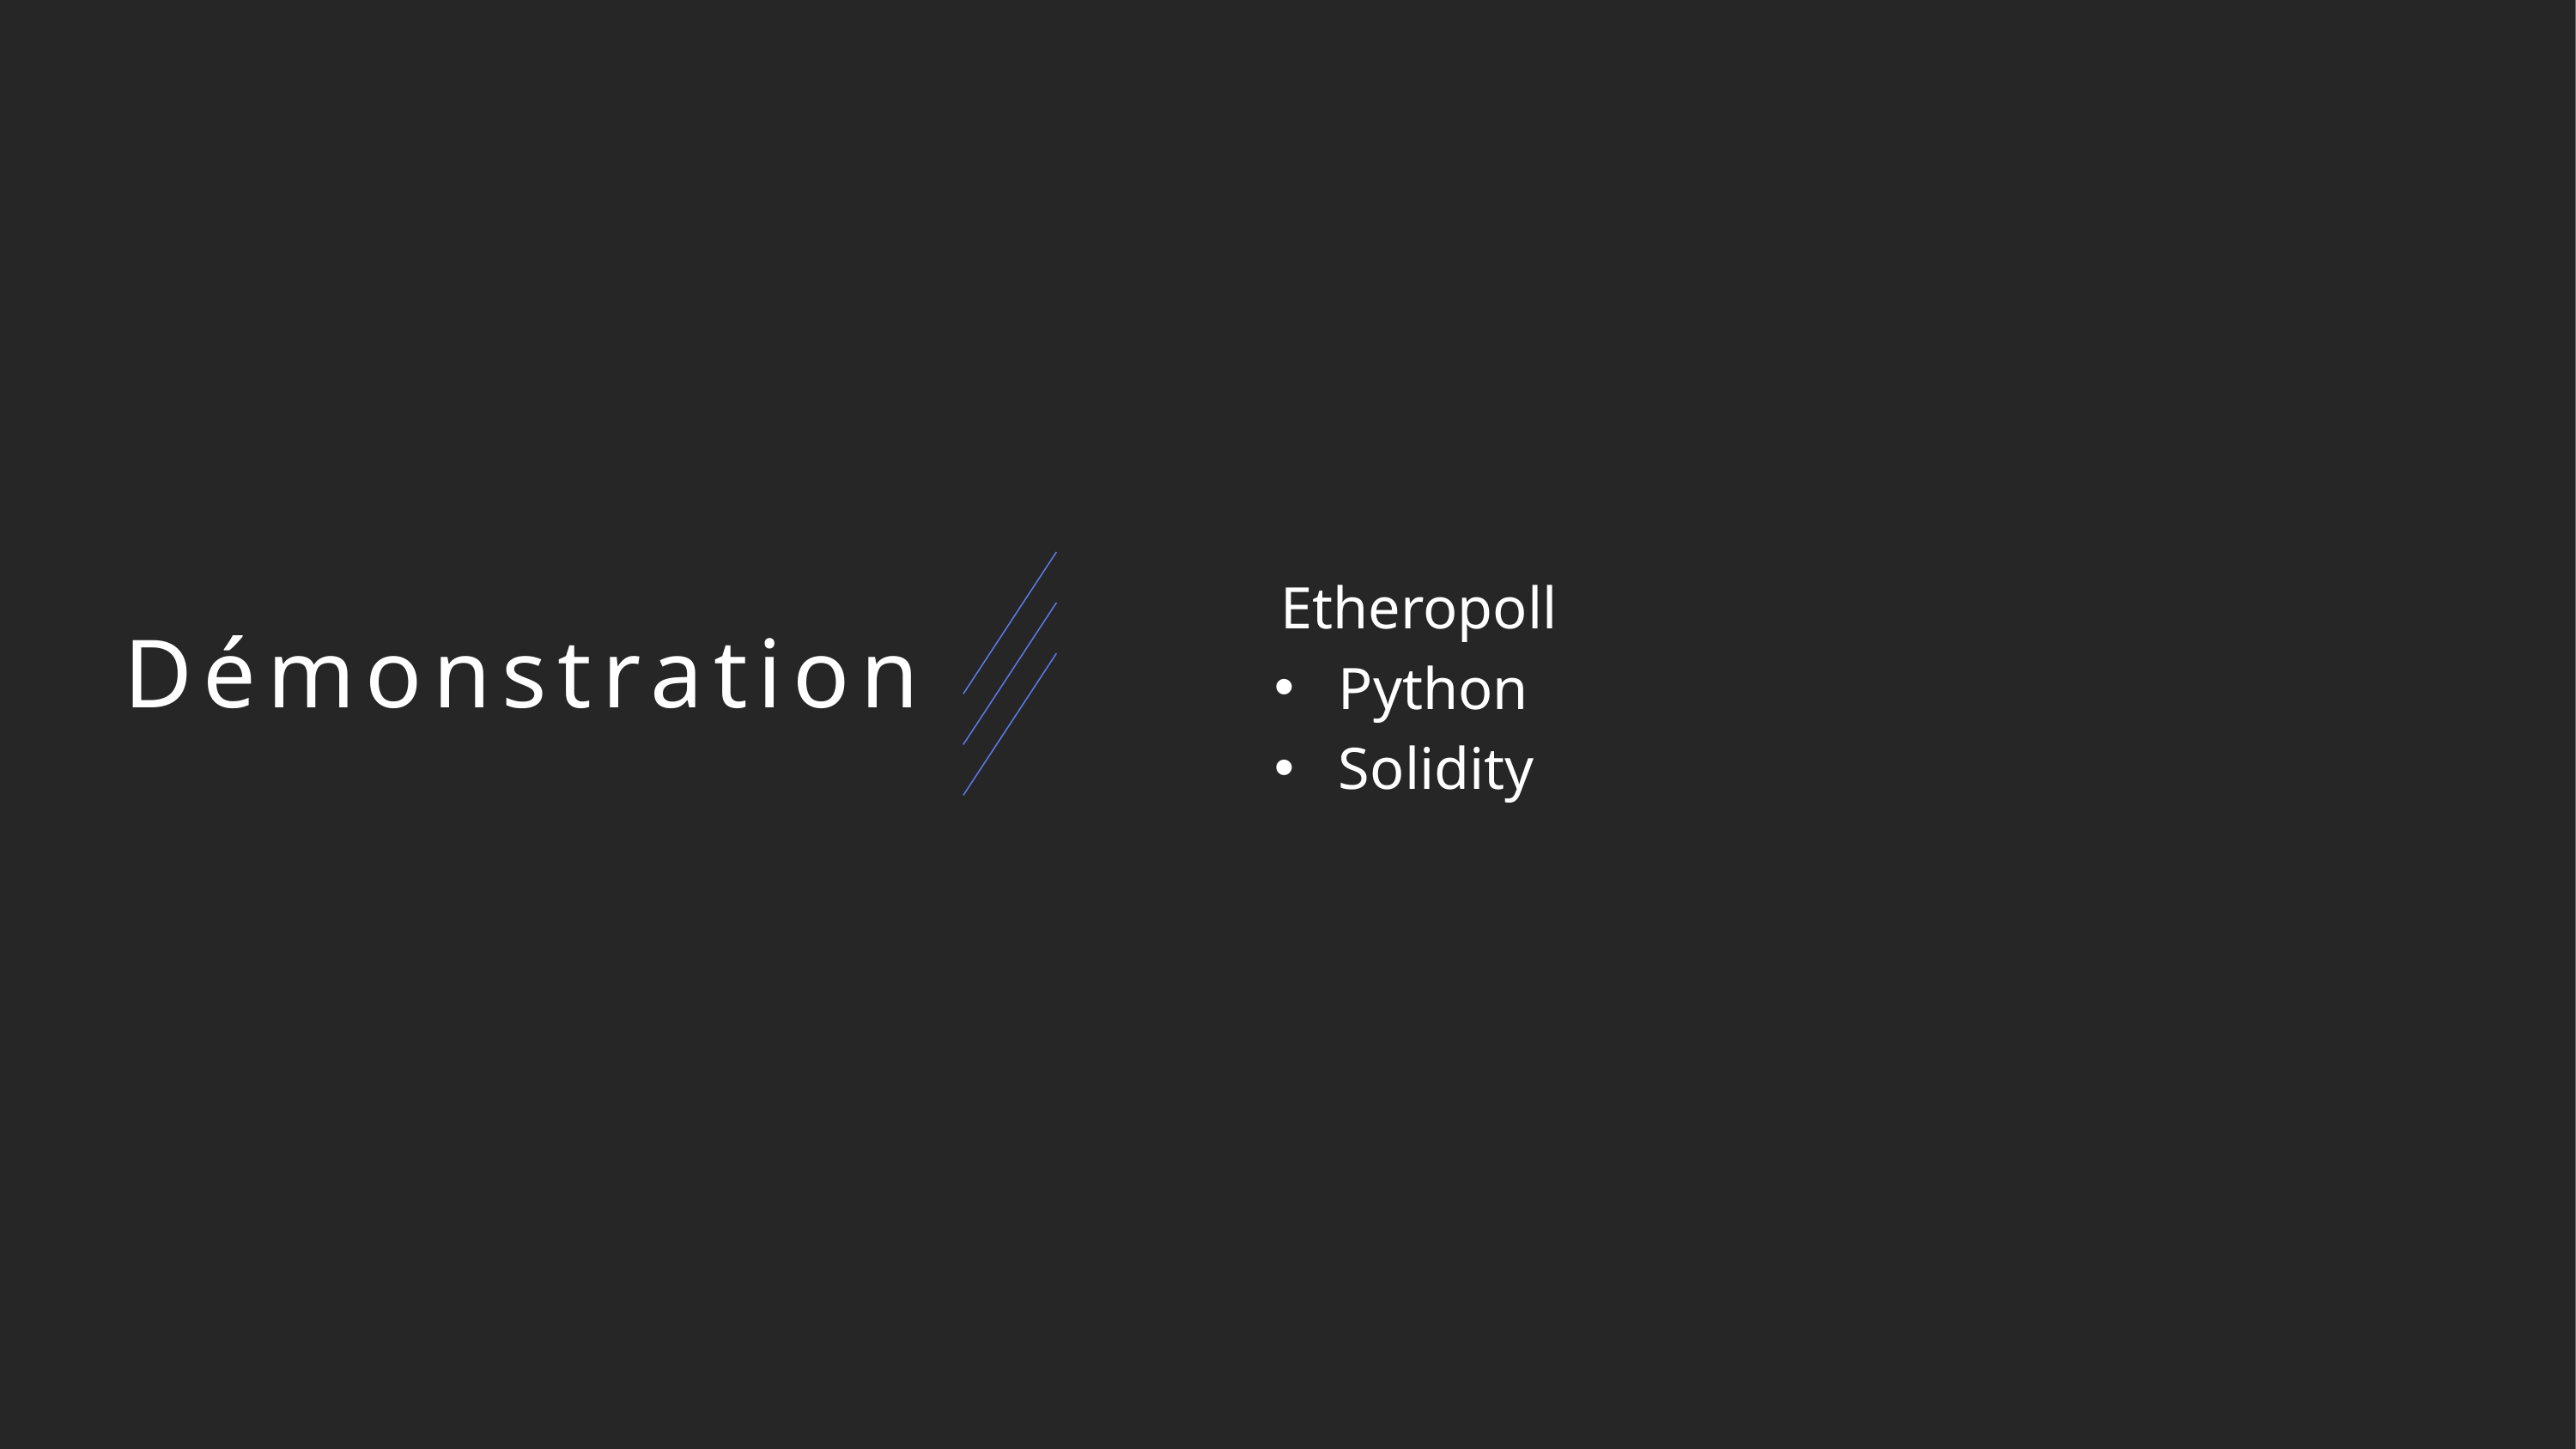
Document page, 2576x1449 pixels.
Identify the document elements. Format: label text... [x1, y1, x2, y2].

list Etheropoll Python Solidity [1064, 561, 2525, 811]
title Démonstration [30, 602, 944, 793]
